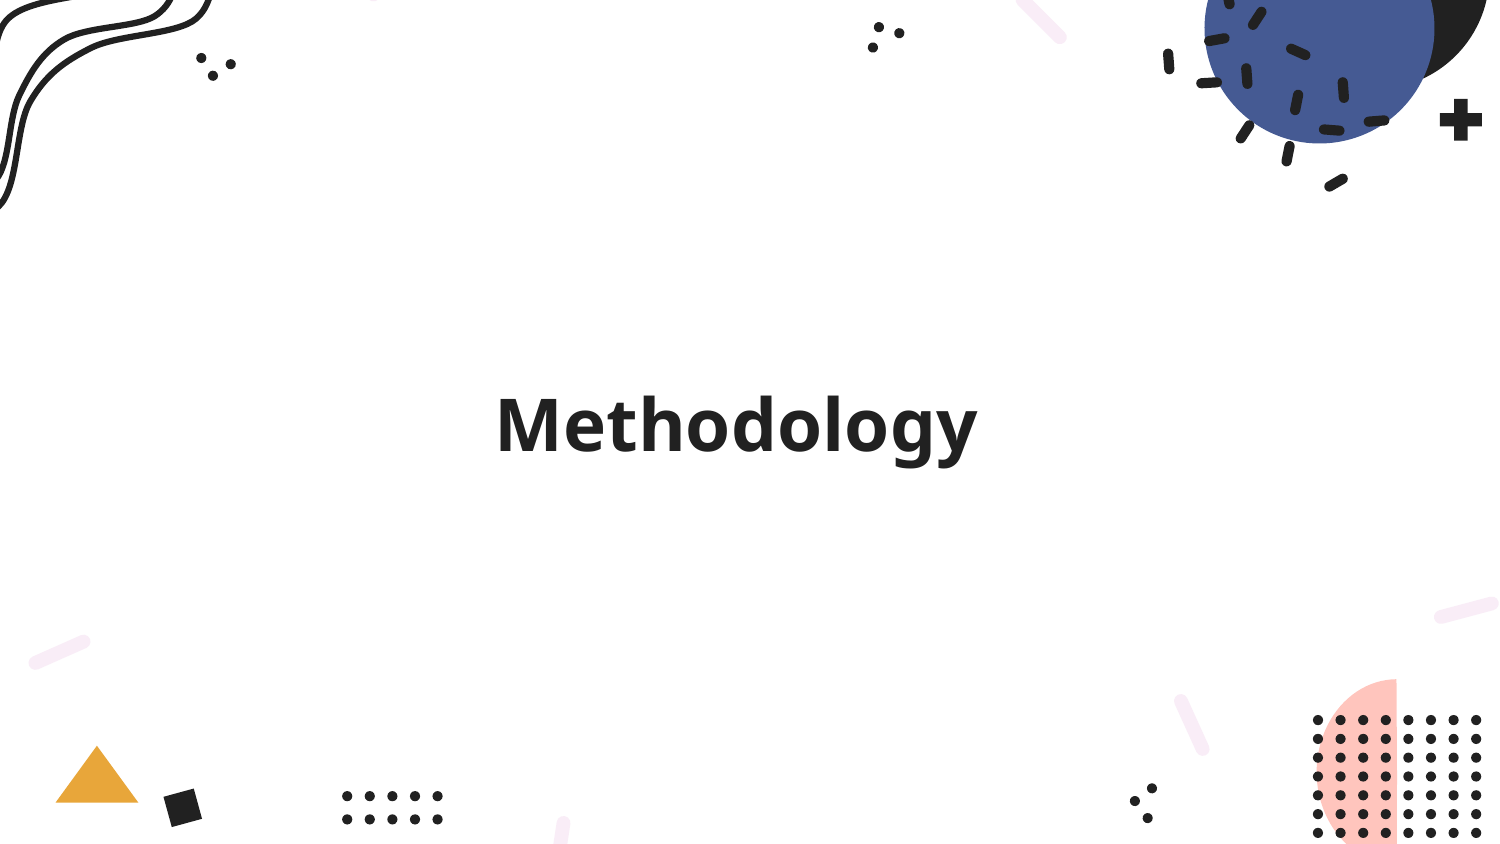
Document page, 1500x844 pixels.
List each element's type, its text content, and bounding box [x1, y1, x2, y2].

title Methodology [407, 344, 1066, 501]
